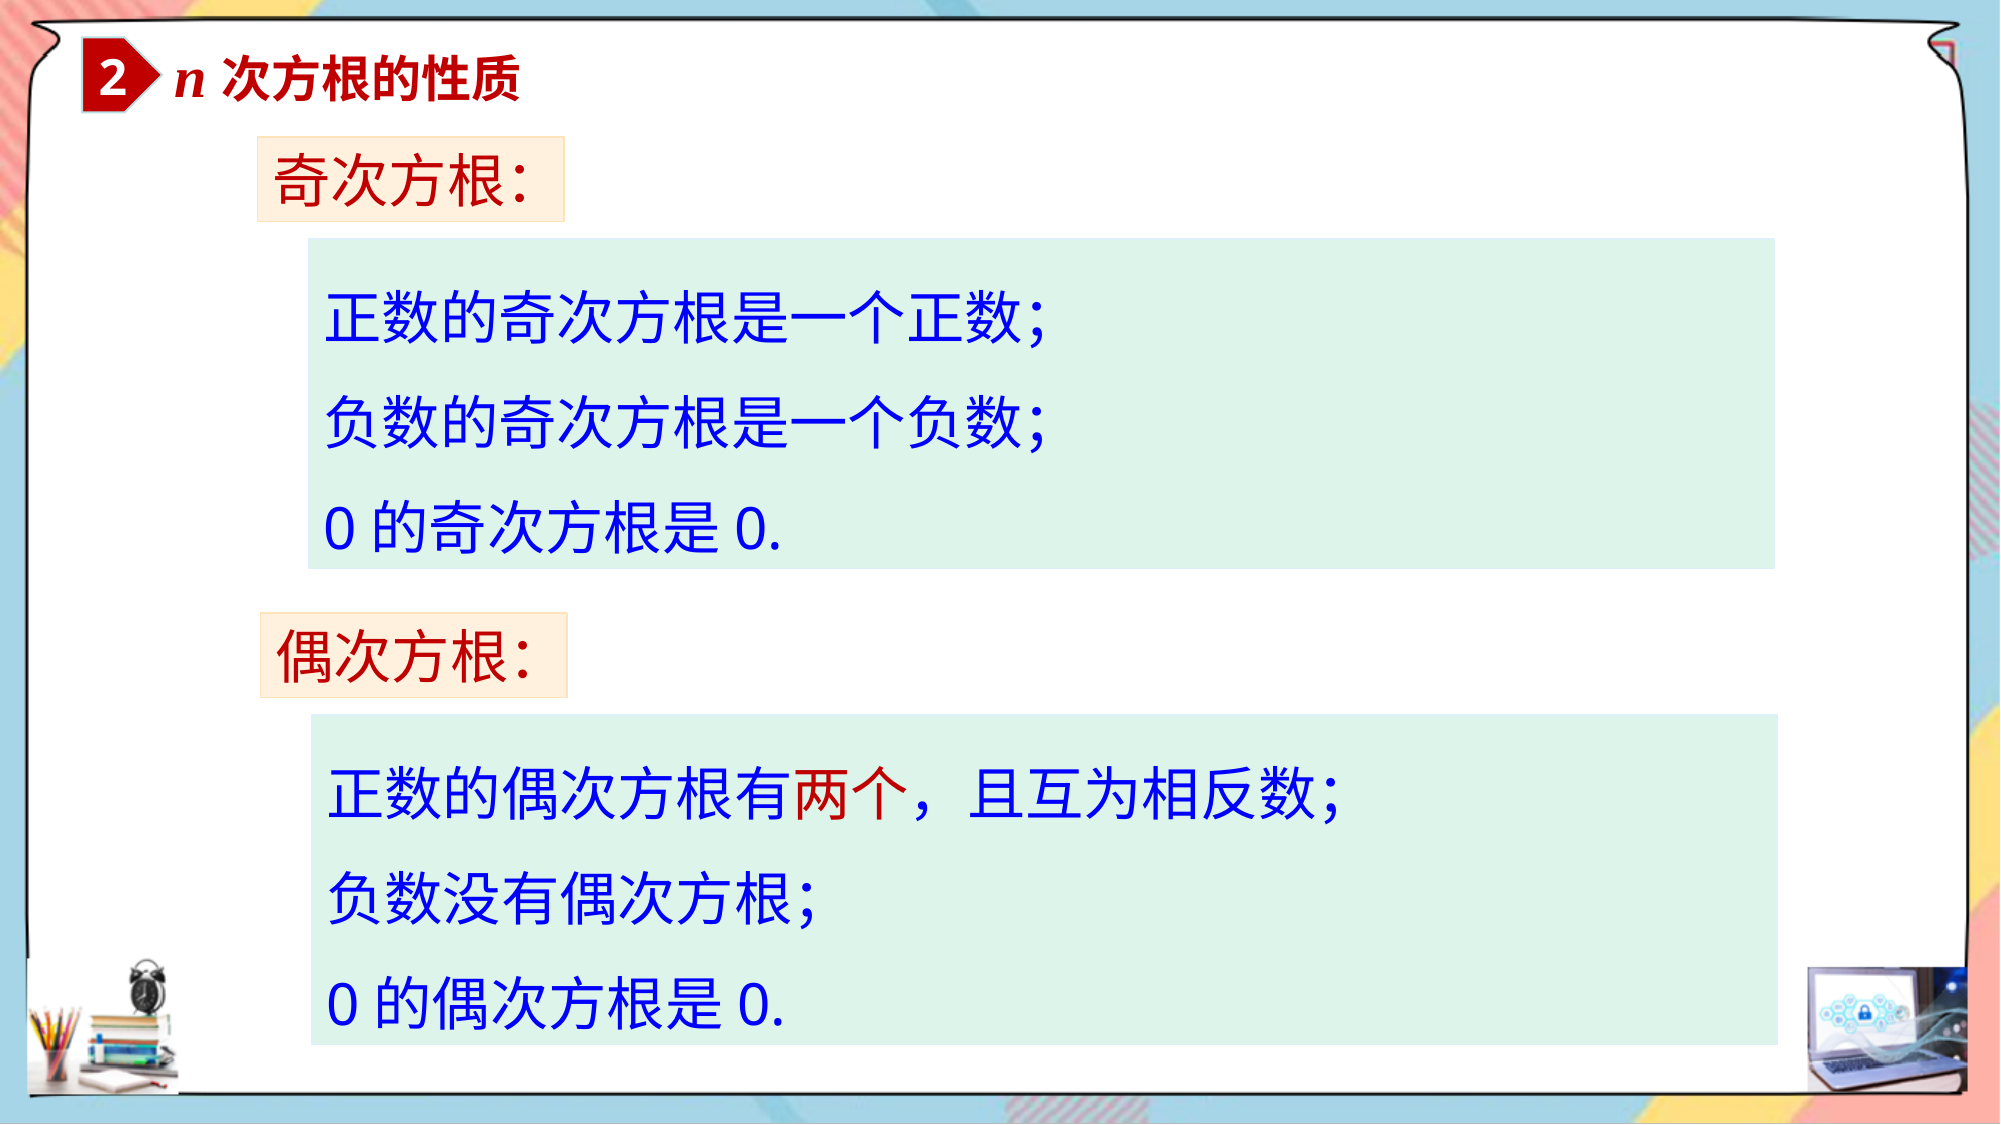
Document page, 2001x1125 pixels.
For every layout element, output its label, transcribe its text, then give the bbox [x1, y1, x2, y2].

text_box n次方根的性质 [162, 38, 608, 109]
text_box 2 [82, 37, 162, 113]
text_box 奇次方根： [257, 136, 565, 222]
text_box 正数的奇次方根是一个正数； 负数的奇次方根是一个负数； 0的奇次方根是0. [308, 238, 1774, 569]
text_box 正数的偶次方根有两个，且互为相反数； 负数没有偶次方根； 0的偶次方根是0. [311, 714, 1777, 1045]
picture [0, 0, 2001, 1125]
text_box 偶次方根： [260, 612, 568, 698]
